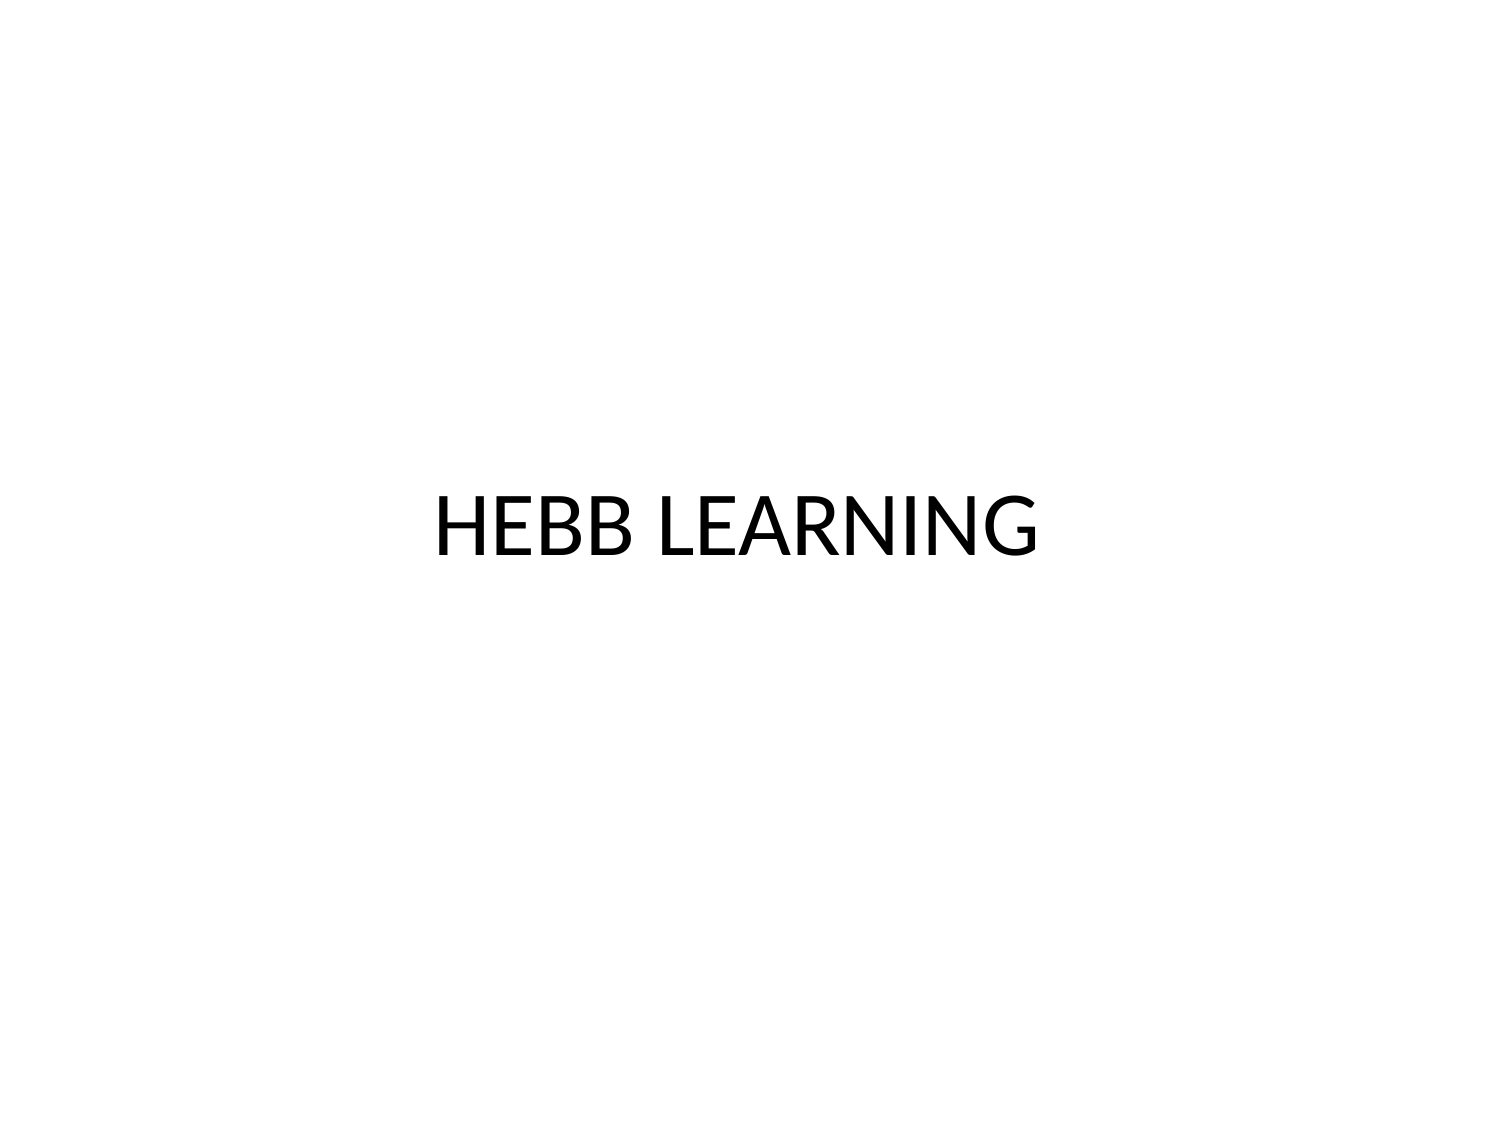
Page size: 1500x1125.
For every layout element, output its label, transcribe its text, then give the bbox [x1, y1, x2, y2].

title HEBB LEARNING [62, 425, 1413, 613]
